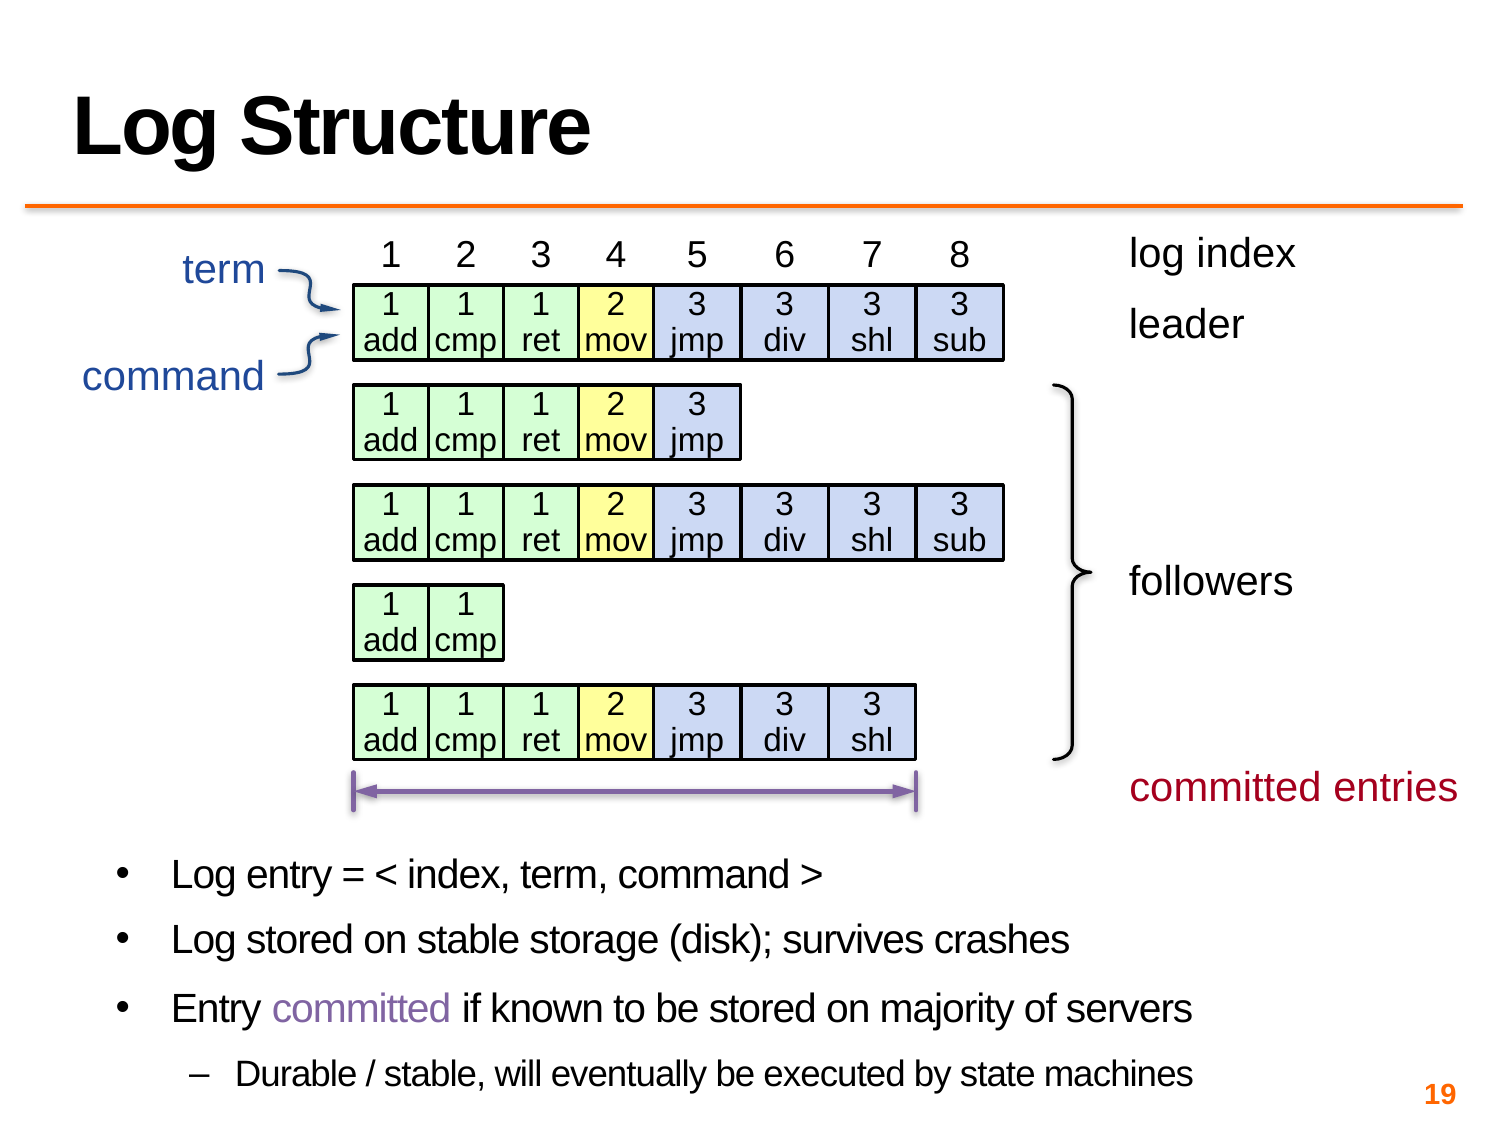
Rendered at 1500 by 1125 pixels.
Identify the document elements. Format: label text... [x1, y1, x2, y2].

text_box 2 mov [576, 383, 655, 462]
text_box 3 jmp [655, 683, 739, 762]
text_box 1 cmp [426, 483, 501, 562]
title Log Structure [57, 2, 1463, 178]
text_box 3 jmp [655, 383, 743, 462]
text_box 1 add [351, 383, 426, 462]
text_box 4 [578, 222, 653, 283]
text_box command [81, 349, 266, 400]
list Log entry = < index, term, command > Log stored on stable storage (disk); survives crashes Entry committed if known to be stored on majority of servers Durable / stable, will eventually be executed by state machines [109, 841, 1460, 1102]
text_box followers [1128, 553, 1295, 604]
text_box 2 mov [576, 283, 655, 362]
text_box 1 ret [501, 383, 576, 462]
text_box 3 jmp [655, 283, 739, 362]
text_box 8 [915, 222, 1004, 283]
text_box [277, 268, 341, 312]
text_box 2 mov [576, 683, 655, 762]
text_box 5 [653, 222, 740, 283]
text_box log index [1128, 225, 1297, 276]
text_box 1 add [351, 283, 426, 362]
text_box 1 cmp [426, 283, 501, 362]
text_box 3 div [739, 283, 826, 362]
text_box 1 cmp [426, 583, 505, 662]
text_box 1 [353, 222, 428, 283]
text_box 3 shl [826, 683, 918, 762]
text_box 2 mov [576, 483, 655, 562]
slide_number 19 [1112, 1074, 1463, 1110]
text_box 3 [503, 222, 578, 283]
text_box 2 [428, 222, 503, 283]
text_box committed entries [1129, 759, 1460, 810]
text_box [1051, 382, 1094, 762]
text_box 3 shl [826, 283, 914, 362]
text_box 1 ret [501, 483, 576, 562]
text_box 6 [740, 222, 828, 283]
text_box 3 shl [826, 483, 914, 562]
text_box [276, 332, 341, 377]
text_box 1 cmp [426, 683, 501, 762]
text_box 1 ret [501, 283, 576, 362]
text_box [353, 772, 917, 811]
text_box 1 add [351, 583, 426, 662]
text_box 7 [828, 222, 915, 283]
text_box 3 div [739, 483, 826, 562]
text_box 3 jmp [655, 483, 739, 562]
text_box 1 ret [501, 683, 576, 762]
text_box 3 sub [914, 483, 1006, 562]
text_box 3 sub [914, 283, 1006, 362]
text_box 3 div [739, 683, 826, 762]
text_box 1 cmp [426, 383, 501, 462]
text_box term [182, 241, 266, 292]
text_box 1 add [351, 683, 426, 762]
text_box leader [1128, 297, 1246, 348]
text_box 1 add [351, 483, 426, 562]
